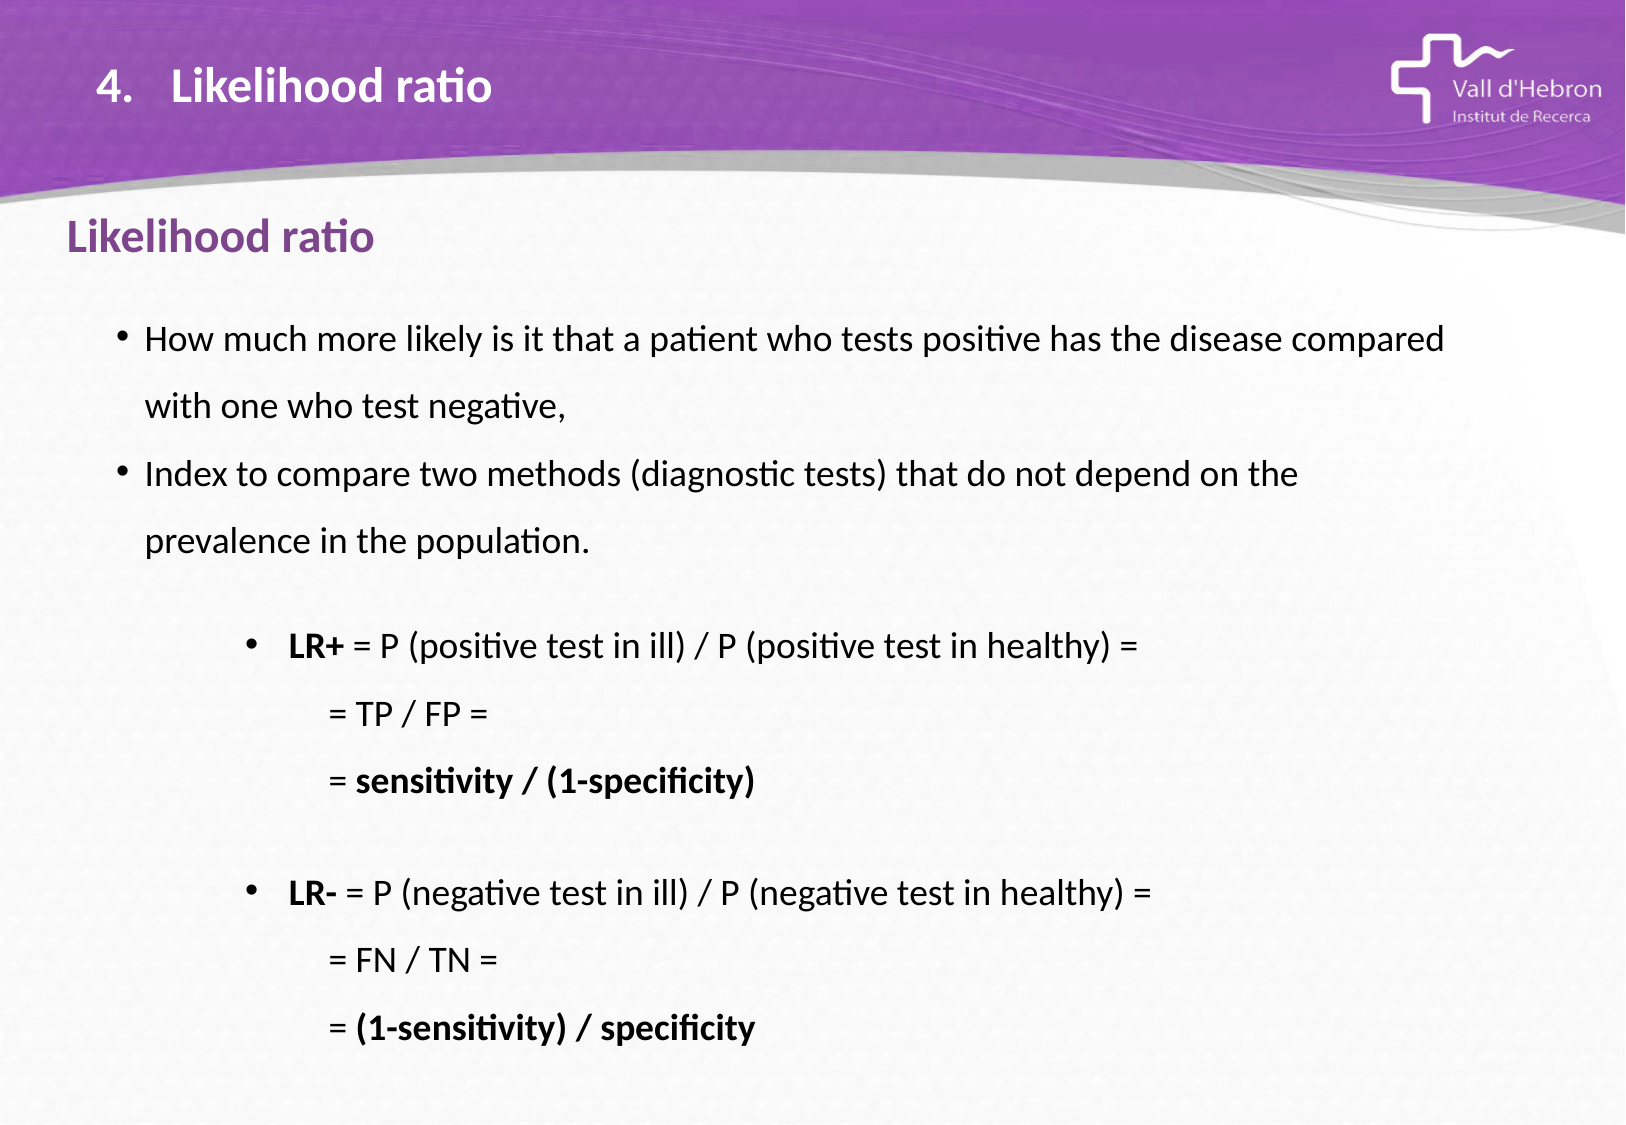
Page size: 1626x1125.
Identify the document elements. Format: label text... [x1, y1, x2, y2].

list Likelihood ratio [52, 197, 1488, 268]
picture [0, 0, 1625, 1125]
text_box LR- = P (negative test in ill) / P (negative test in healthy) = = FN / TN = = (1-sensitivity) / specificity [230, 837, 1403, 1055]
text_box LR+ = P (positive test in ill) / P (positive test in healthy) = = TP / FP = = sensitivity / (1-specificity) [230, 591, 1403, 809]
text_box How much more likely is it that a patient who tests positive has the disease compared with one who test negative, Index to compare two methods (diagnostic tests) that do not depend on the prevalence in the population. [101, 283, 1473, 569]
title Likelihood ratio [81, 45, 1544, 233]
